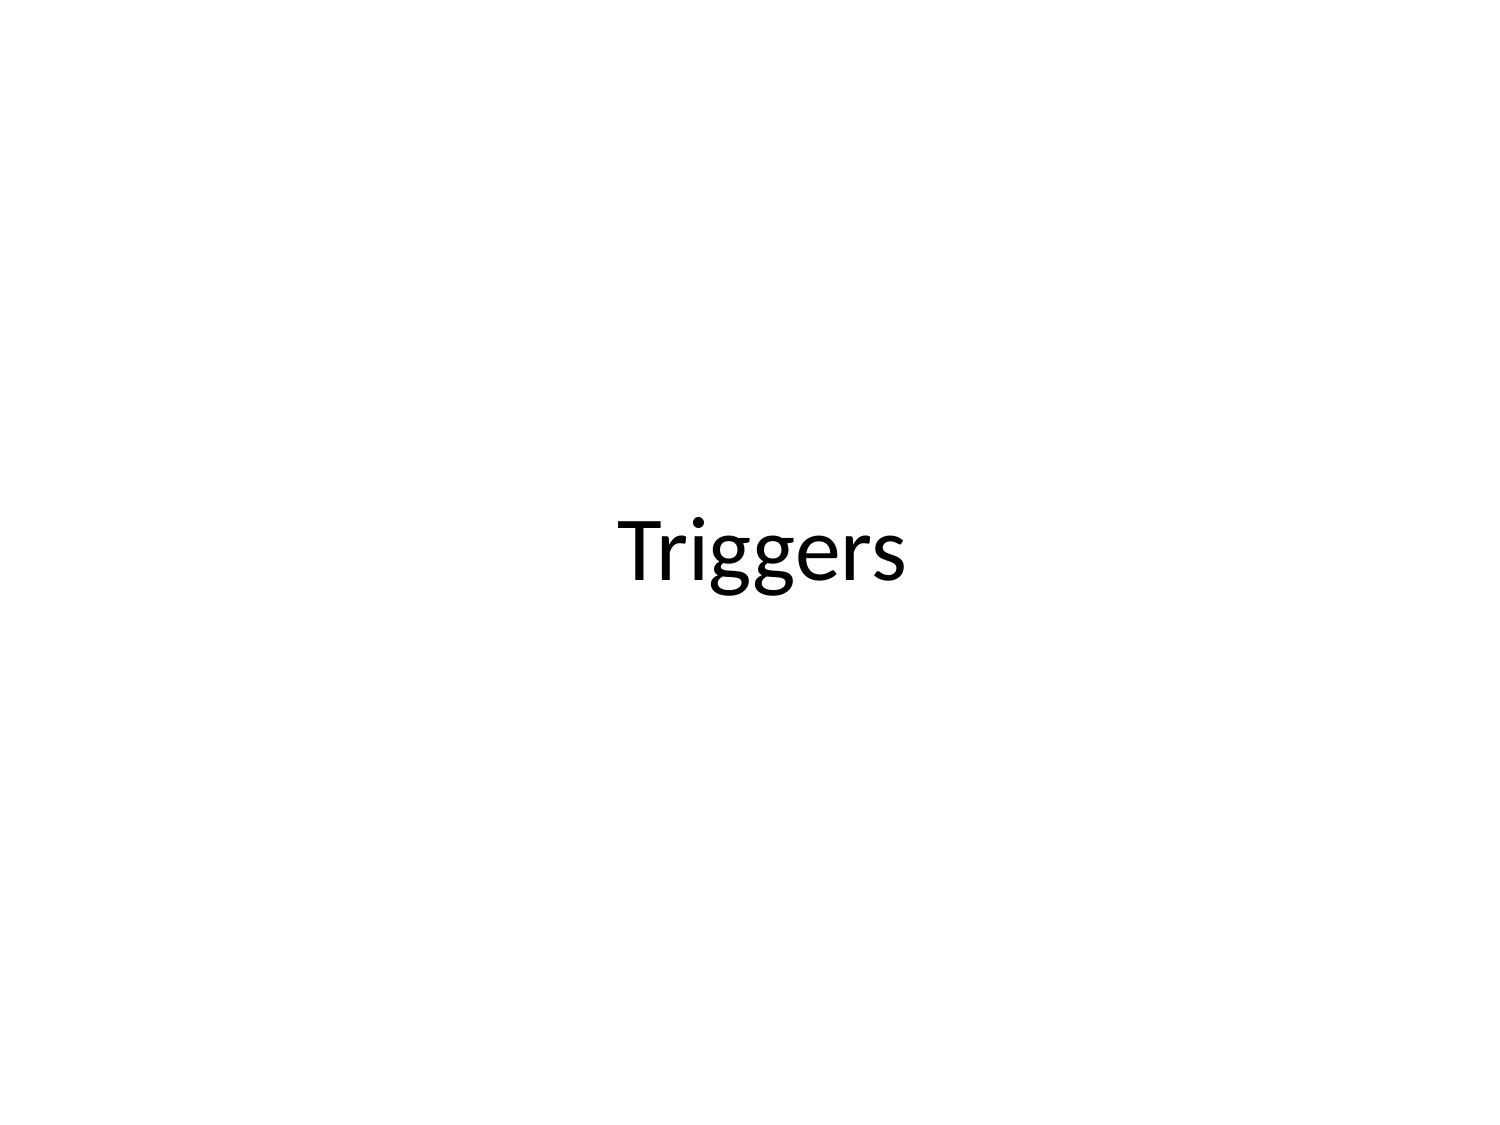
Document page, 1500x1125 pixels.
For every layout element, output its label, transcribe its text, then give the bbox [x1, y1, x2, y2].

title Triggers [87, 450, 1438, 638]
